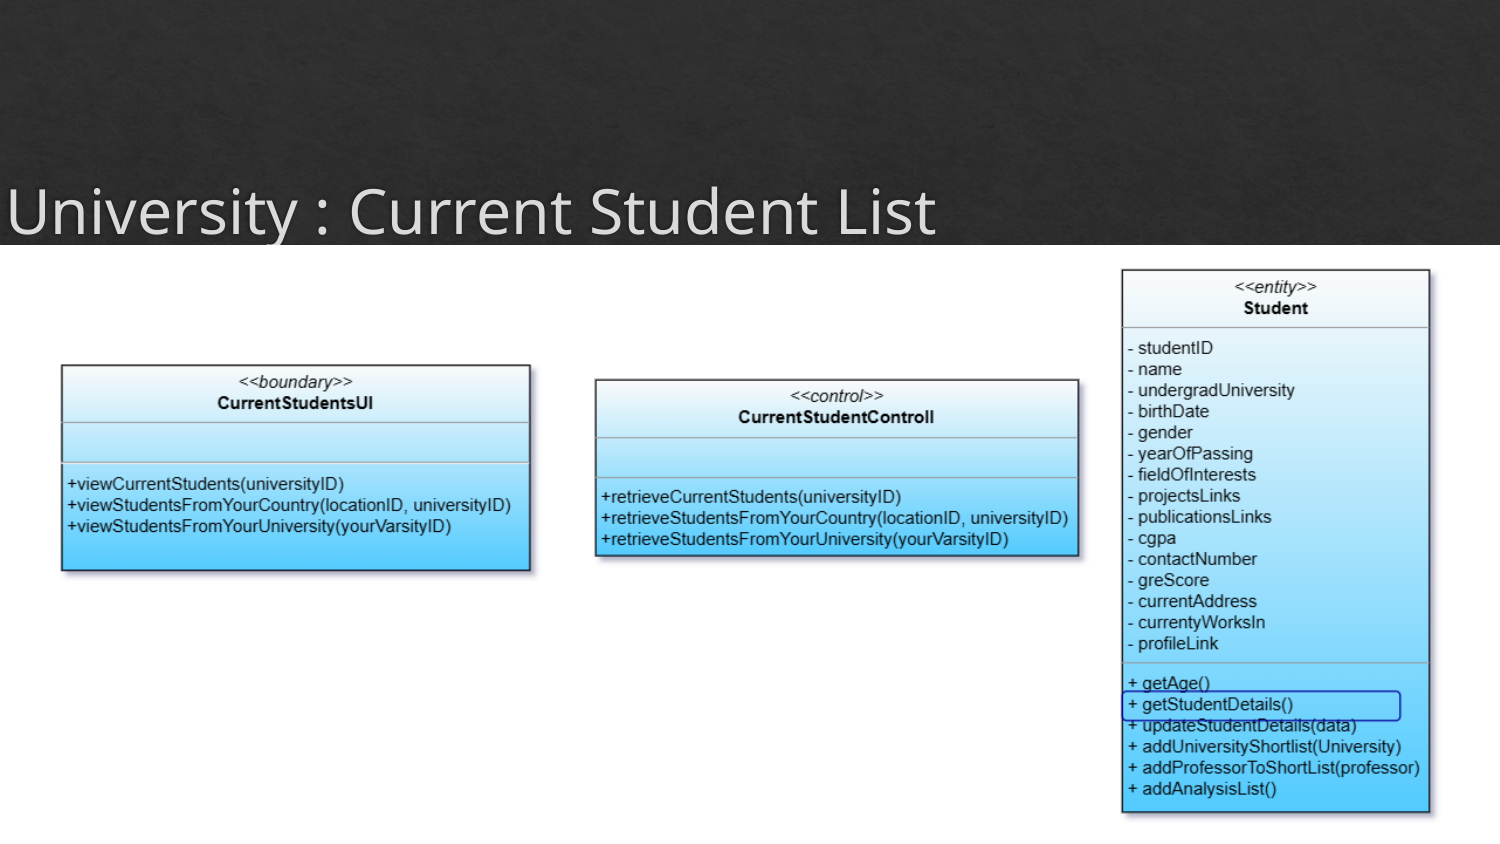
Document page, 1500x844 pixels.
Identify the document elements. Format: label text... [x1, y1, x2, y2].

picture [0, 245, 1500, 844]
title University : Current Student List [0, 125, 1388, 242]
